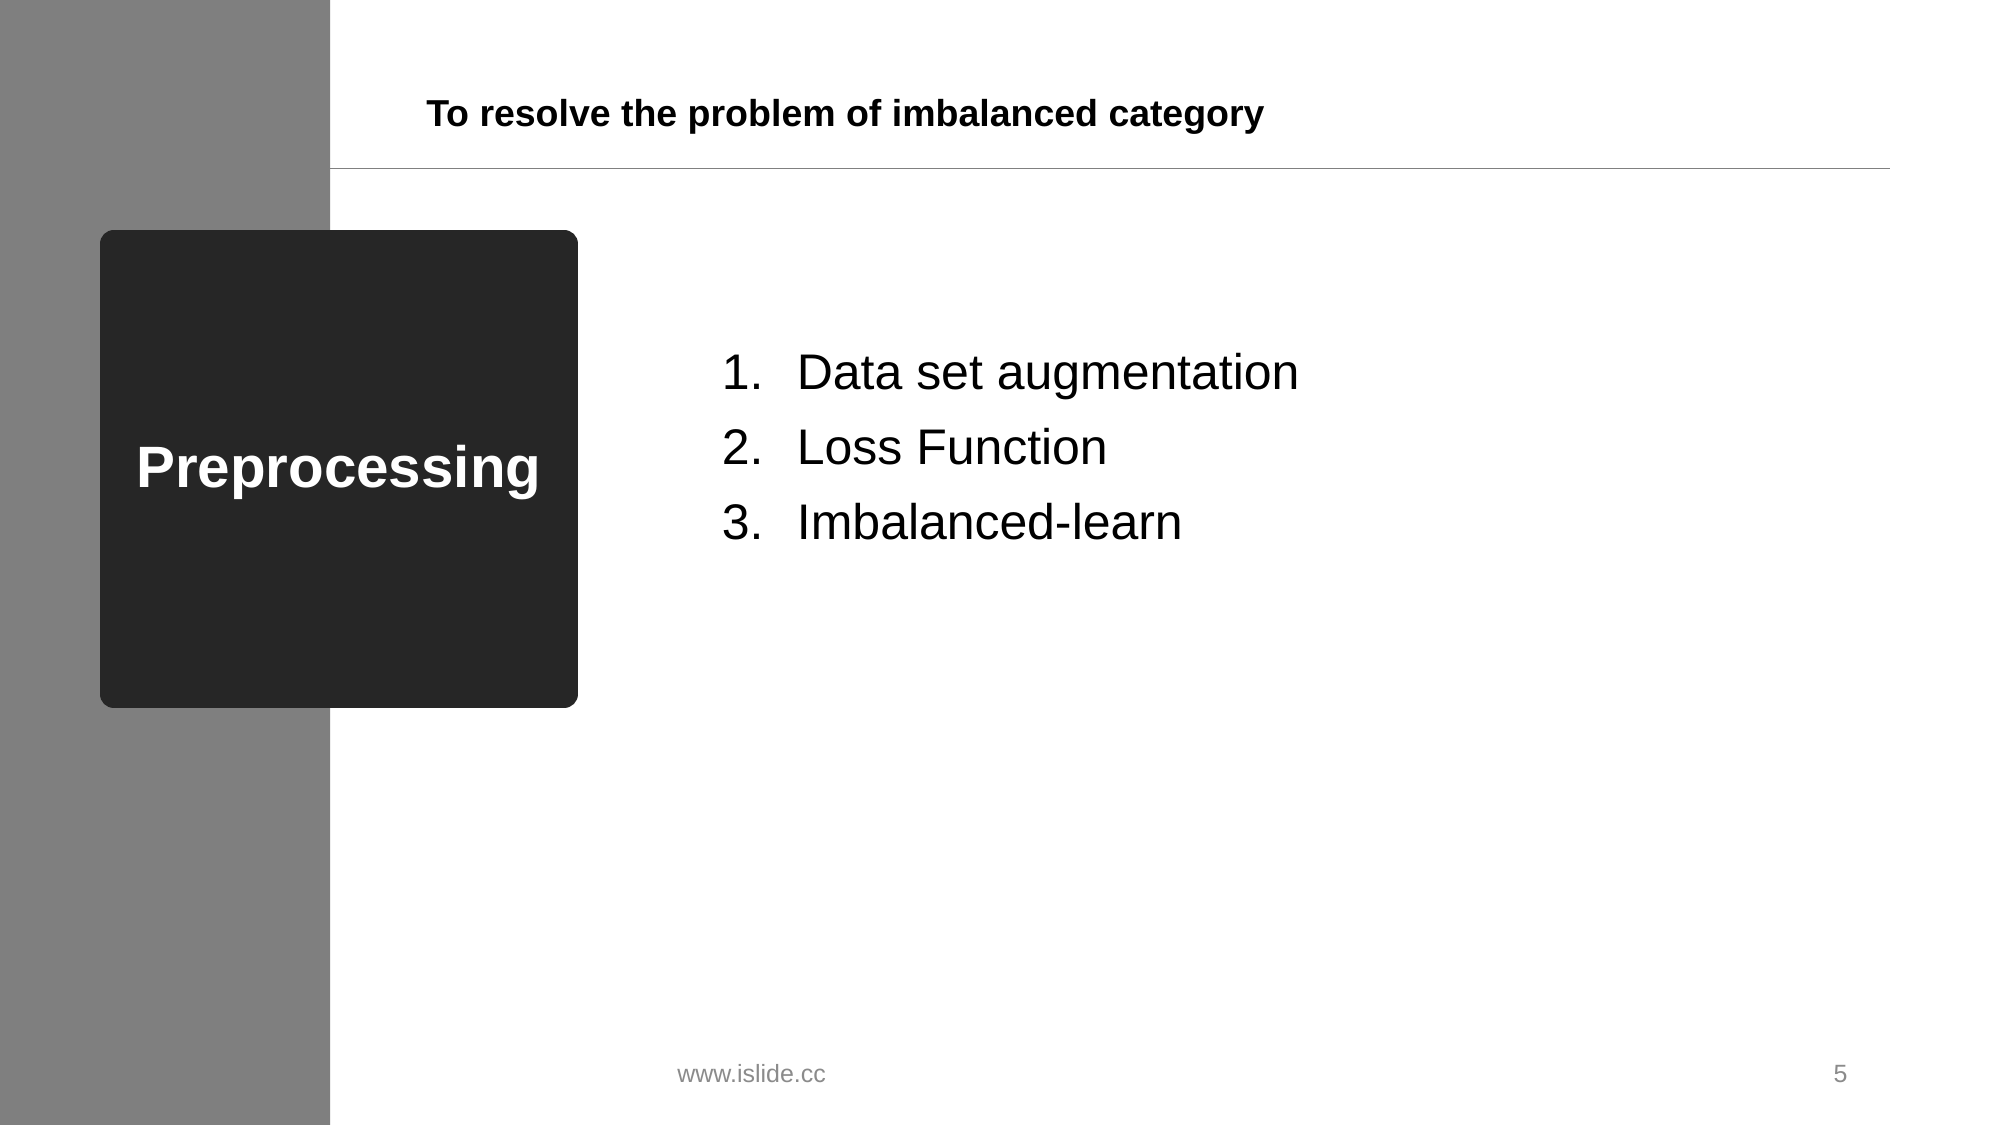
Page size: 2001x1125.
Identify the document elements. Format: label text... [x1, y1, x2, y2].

list Data set augmentation Loss Function Imbalanced-learn [706, 339, 1886, 905]
slide_number 5 [1621, 1042, 1863, 1103]
text_box To resolve the problem of imbalanced category [411, 81, 1293, 142]
title Preprocessing [113, 243, 564, 694]
footer www.islide.cc [662, 1042, 1458, 1103]
text_box [0, 0, 331, 1125]
